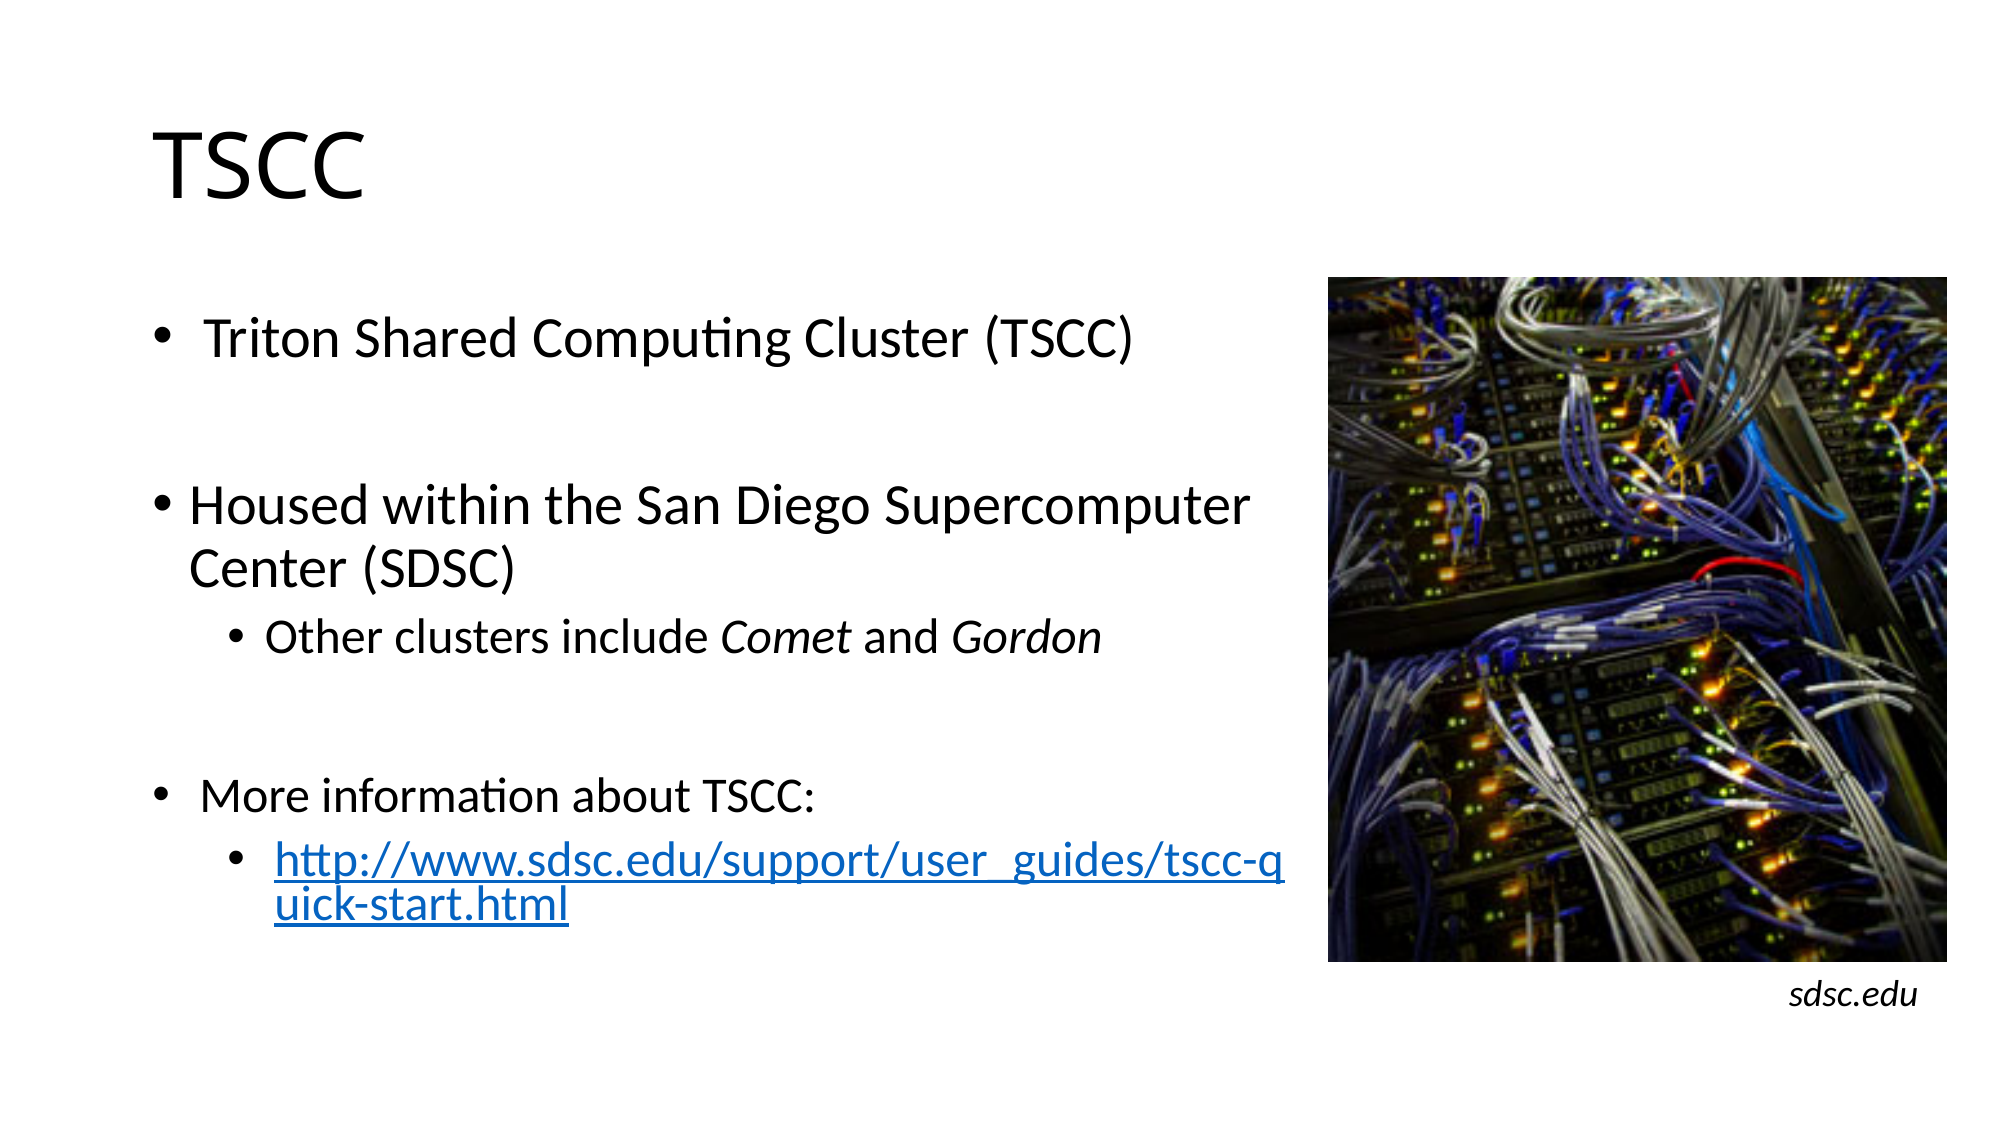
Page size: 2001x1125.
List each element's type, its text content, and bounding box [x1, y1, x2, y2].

title TSCC [137, 59, 1863, 278]
picture [1328, 277, 1947, 962]
text_box sdsc.edu [1774, 962, 1934, 1022]
list Triton Shared Computing Cluster (TSCC) Housed within the San Diego Supercomputer Center (SDSC) Other clusters include Comet and Gordon More information about TSCC: http://www.sdsc.edu/support/user_guides/tscc-quick-start.html [137, 299, 1307, 1014]
